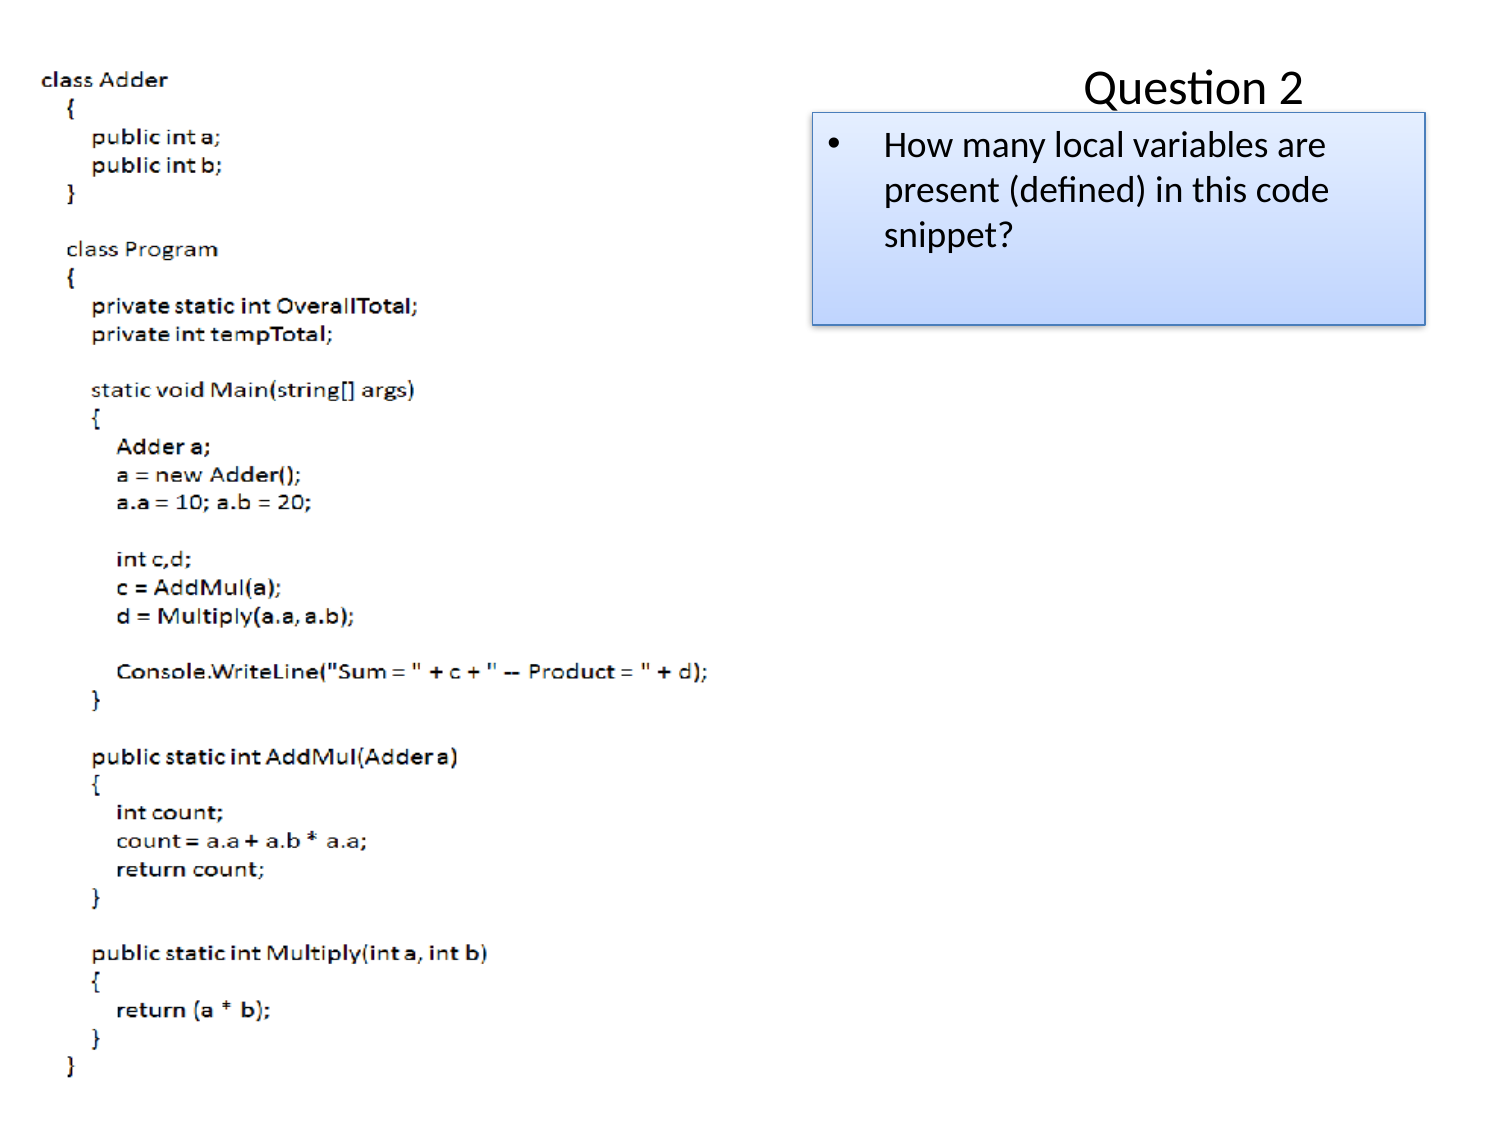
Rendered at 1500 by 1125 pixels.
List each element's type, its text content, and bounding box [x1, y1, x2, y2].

picture [24, 57, 726, 1124]
title Question 2 [962, 45, 1425, 111]
list How many local variables are present (defined) in this code snippet? [812, 112, 1426, 326]
